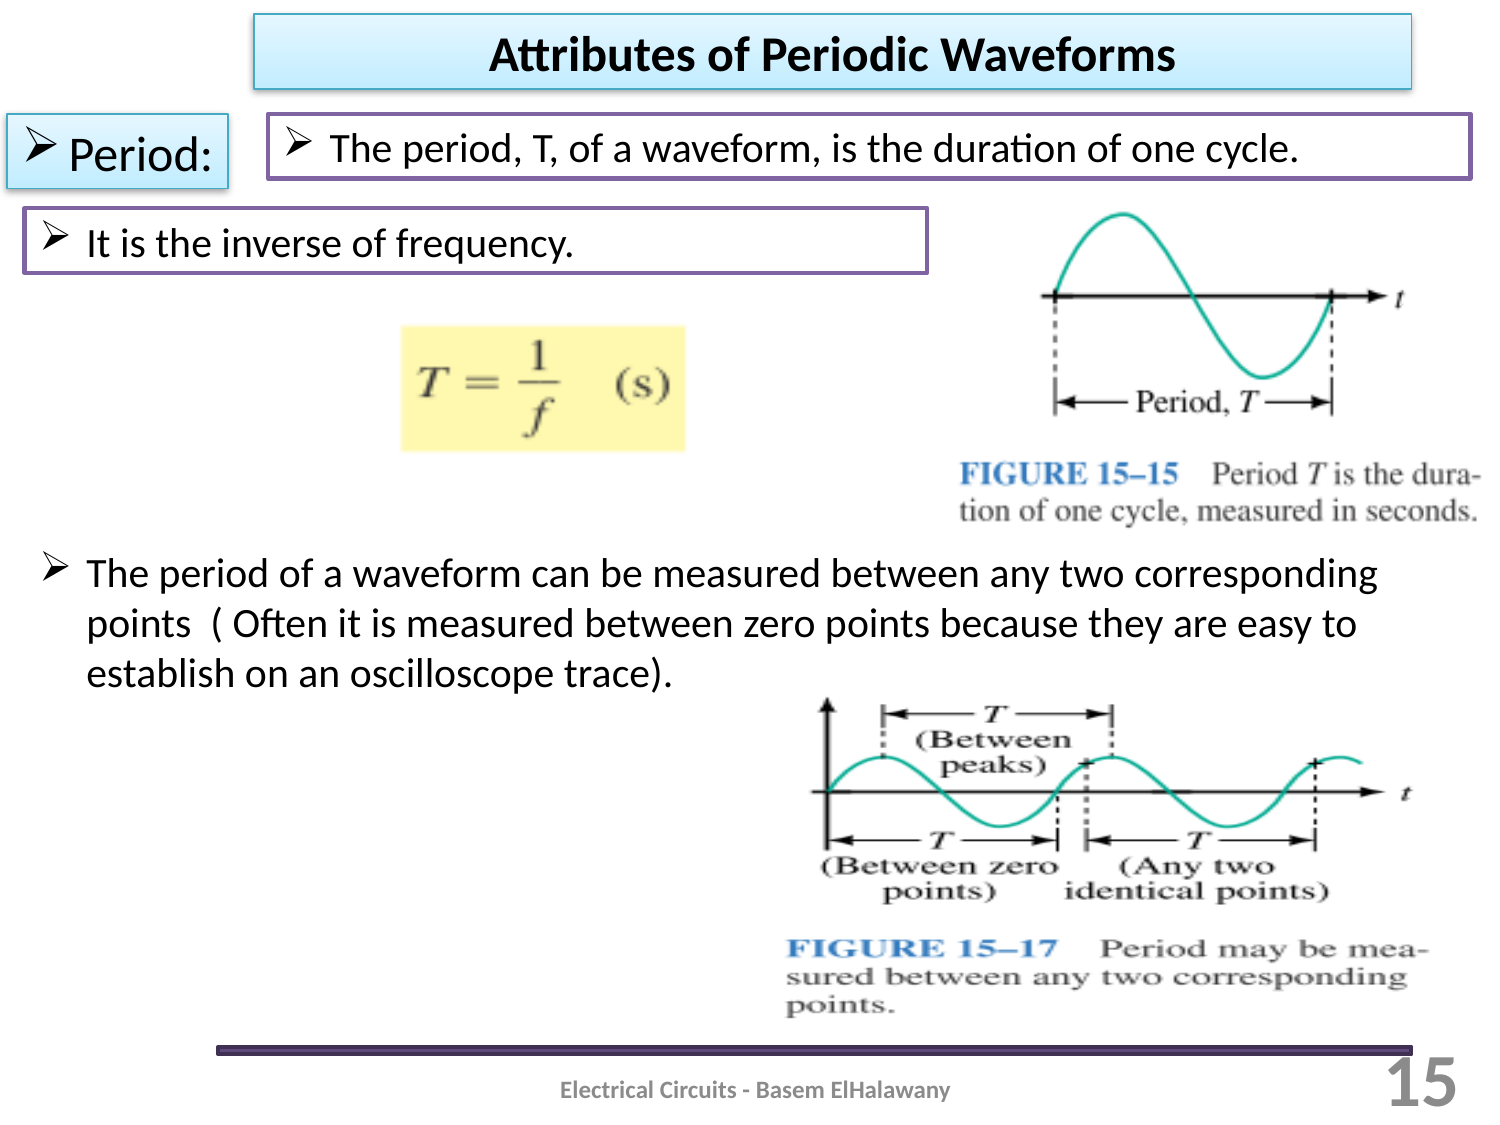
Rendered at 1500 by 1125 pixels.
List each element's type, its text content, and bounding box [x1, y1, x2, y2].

picture [313, 306, 739, 457]
text_box Period: [6, 113, 229, 189]
text_box The period of a waveform can be measured between any two corresponding points ( Often it is measured between zero points because they are easy to establish on an oscilloscope trace). [24, 538, 1471, 704]
slide_number 15 [1352, 1046, 1475, 1107]
picture [950, 206, 1499, 540]
text_box It is the inverse of frequency. [22, 206, 929, 275]
footer Electrical Circuits - Basem ElHalawany [265, 1058, 1247, 1119]
text_box The period, T, of a waveform, is the duration of one cycle. [266, 112, 1473, 181]
picture [750, 693, 1471, 1036]
text_box Attributes of Periodic Waveforms [253, 13, 1412, 90]
text_box [216, 1045, 1413, 1056]
